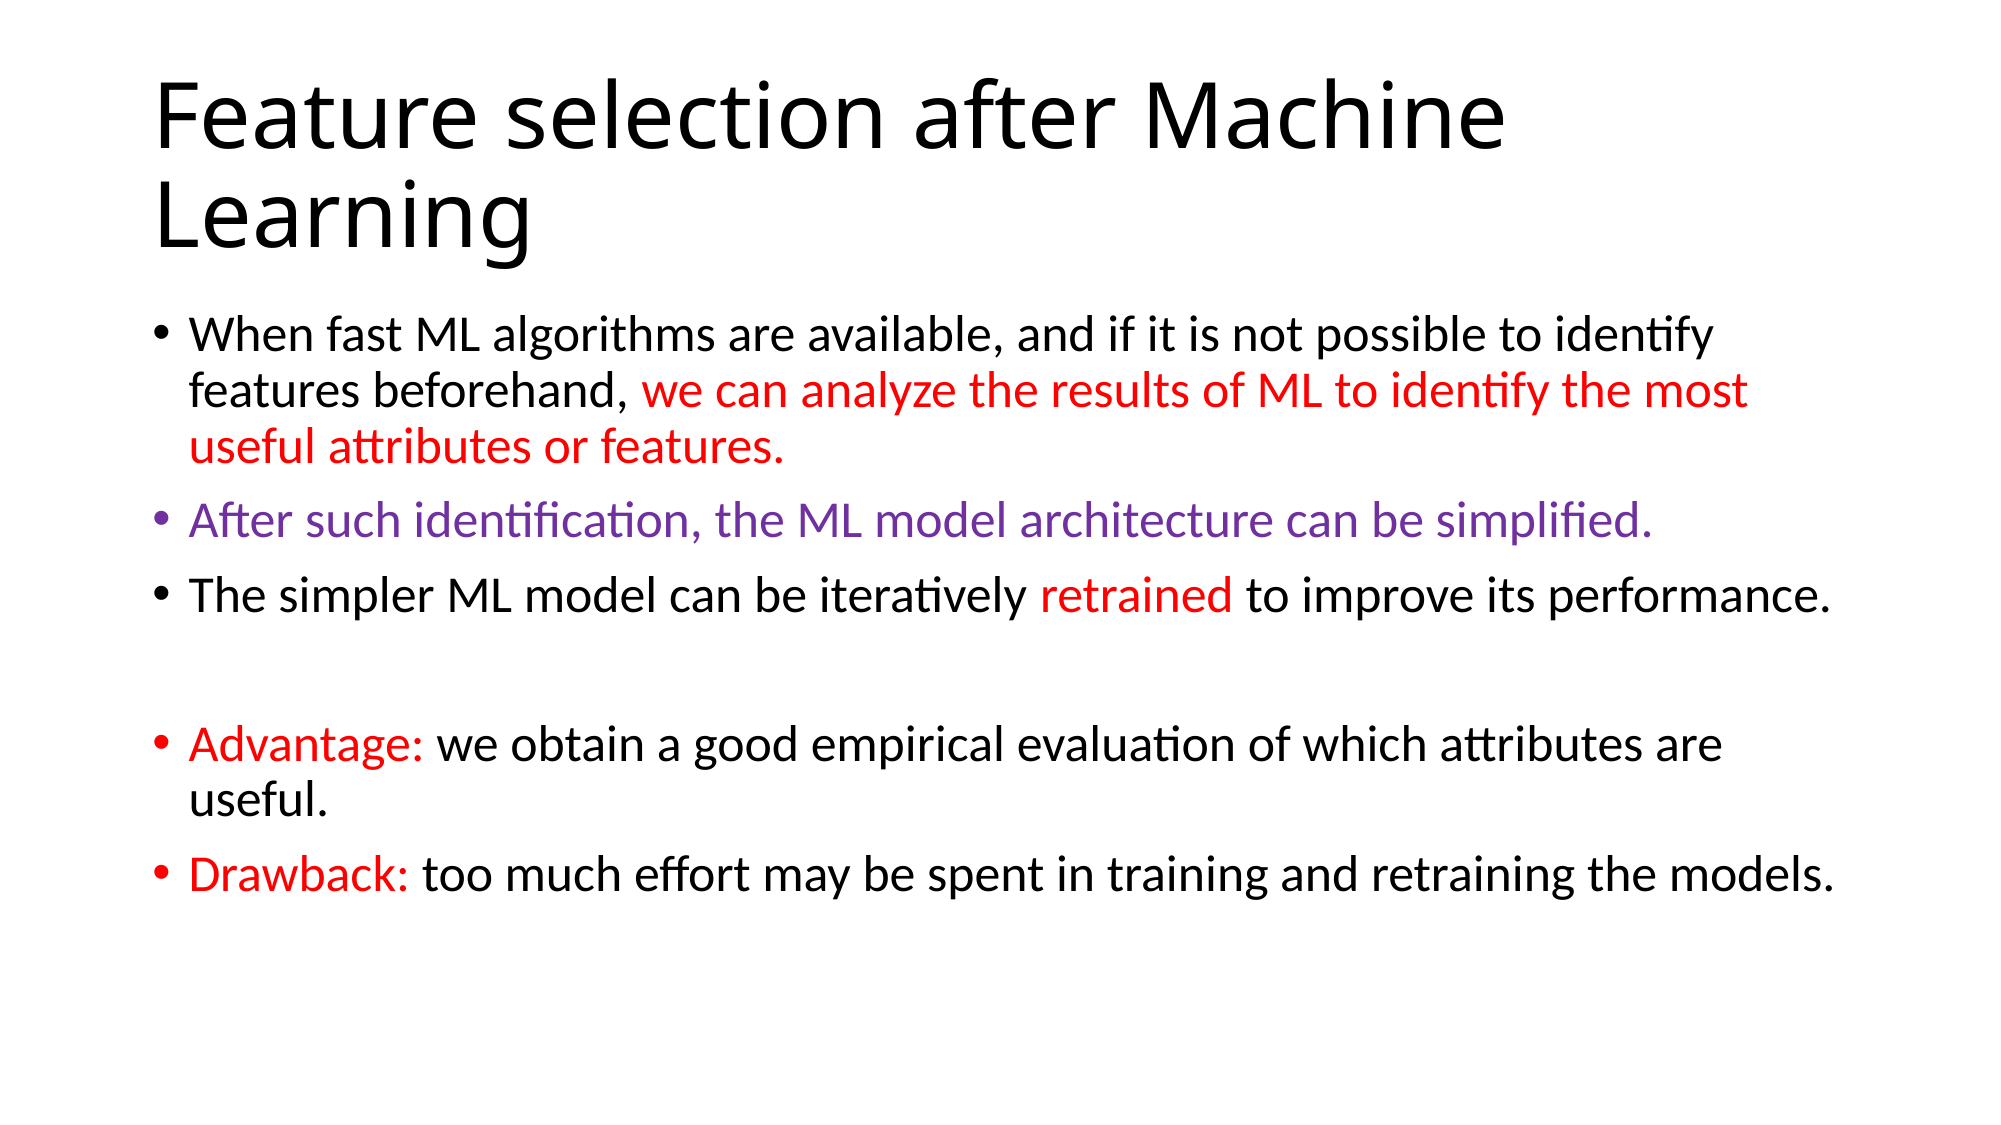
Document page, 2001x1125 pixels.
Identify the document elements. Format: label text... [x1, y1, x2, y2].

title Feature selection after Machine Learning [137, 59, 1863, 278]
list When fast ML algorithms are available, and if it is not possible to identify features beforehand, we can analyze the results of ML to identify the most useful attributes or features. After such identification, the ML model architecture can be simplified. The simpler ML model can be iteratively retrained to improve its performance. Advantage: we obtain a good empirical evaluation of which attributes are useful. Drawback: too much effort may be spent in training and retraining the models. [137, 299, 1863, 1014]
